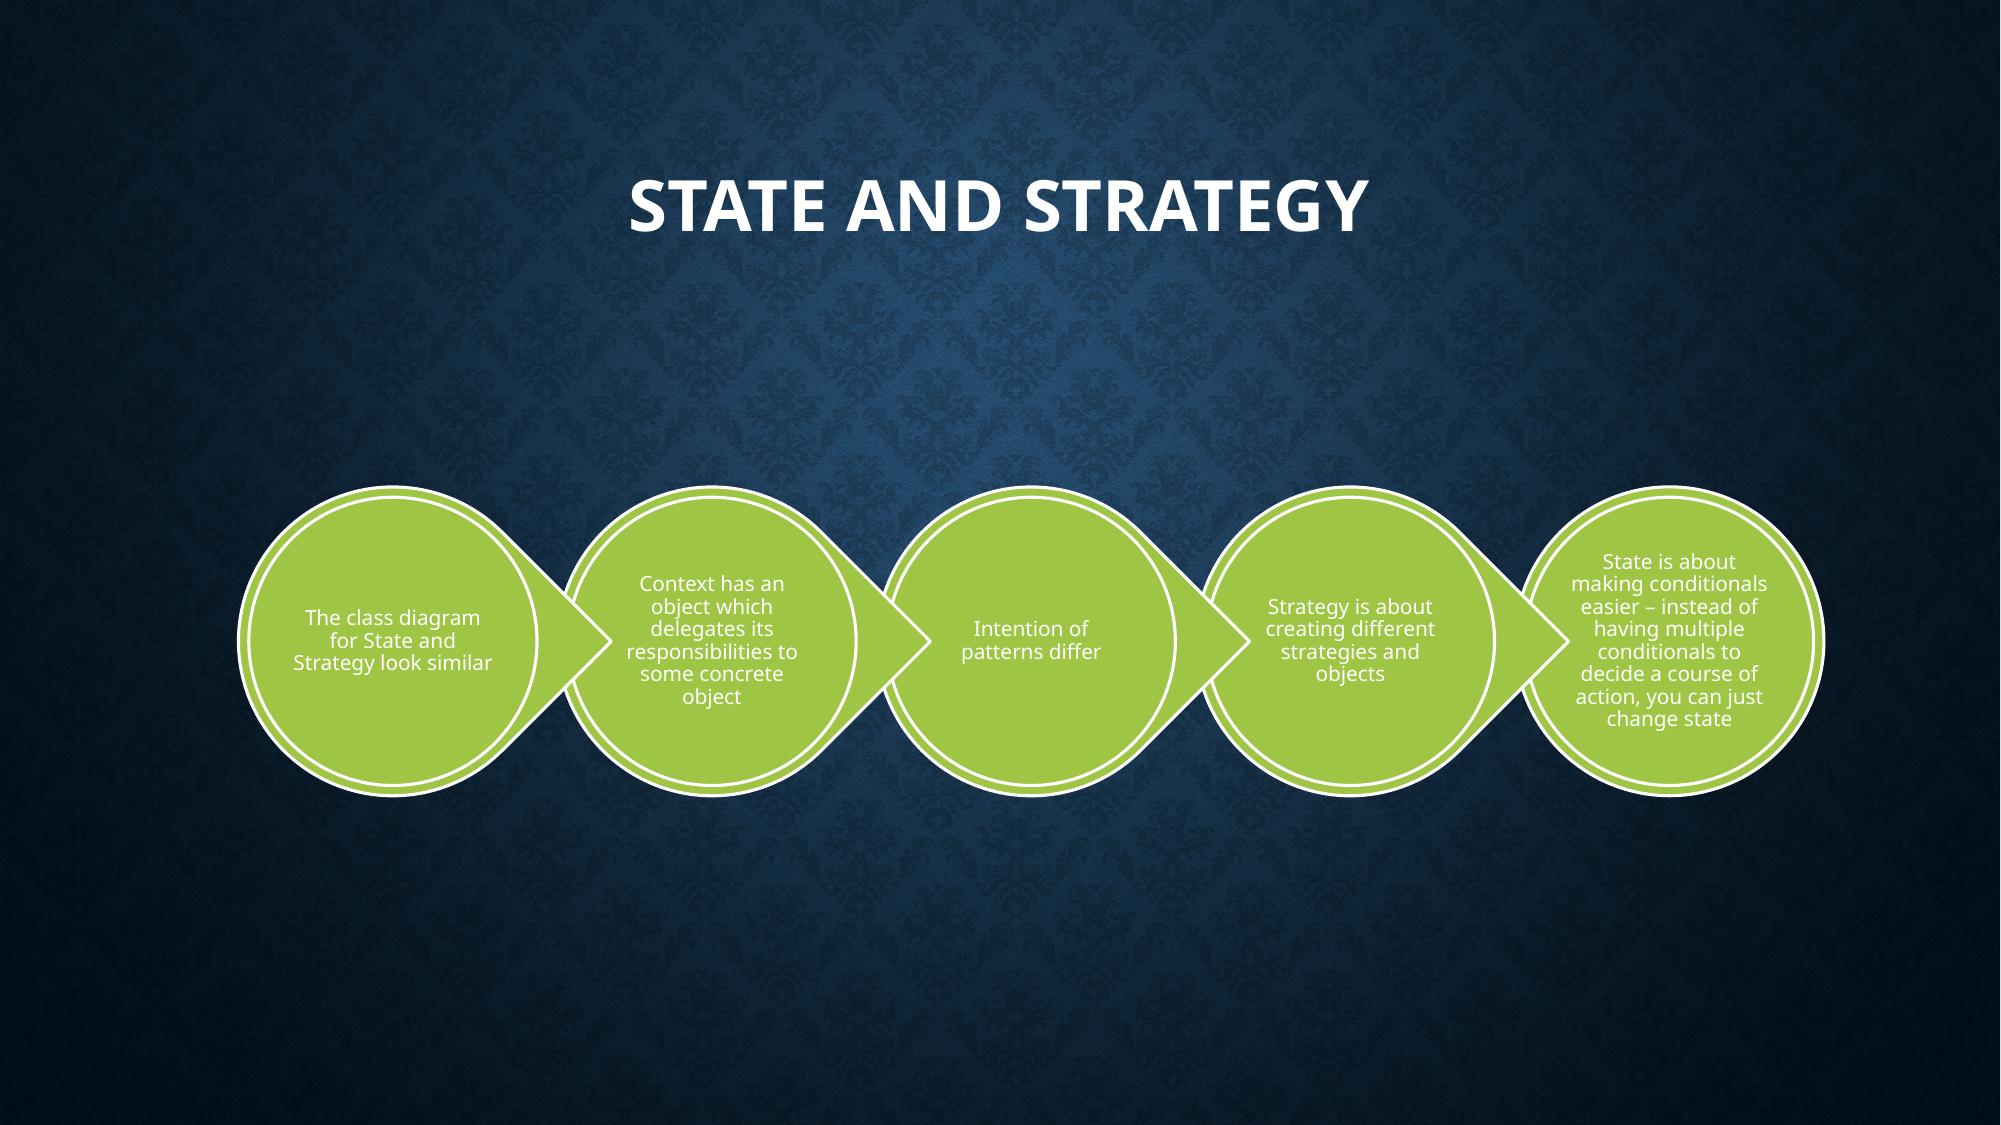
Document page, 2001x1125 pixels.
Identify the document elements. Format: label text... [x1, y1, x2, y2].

title State and strategy [149, 99, 1849, 318]
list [149, 369, 1849, 913]
